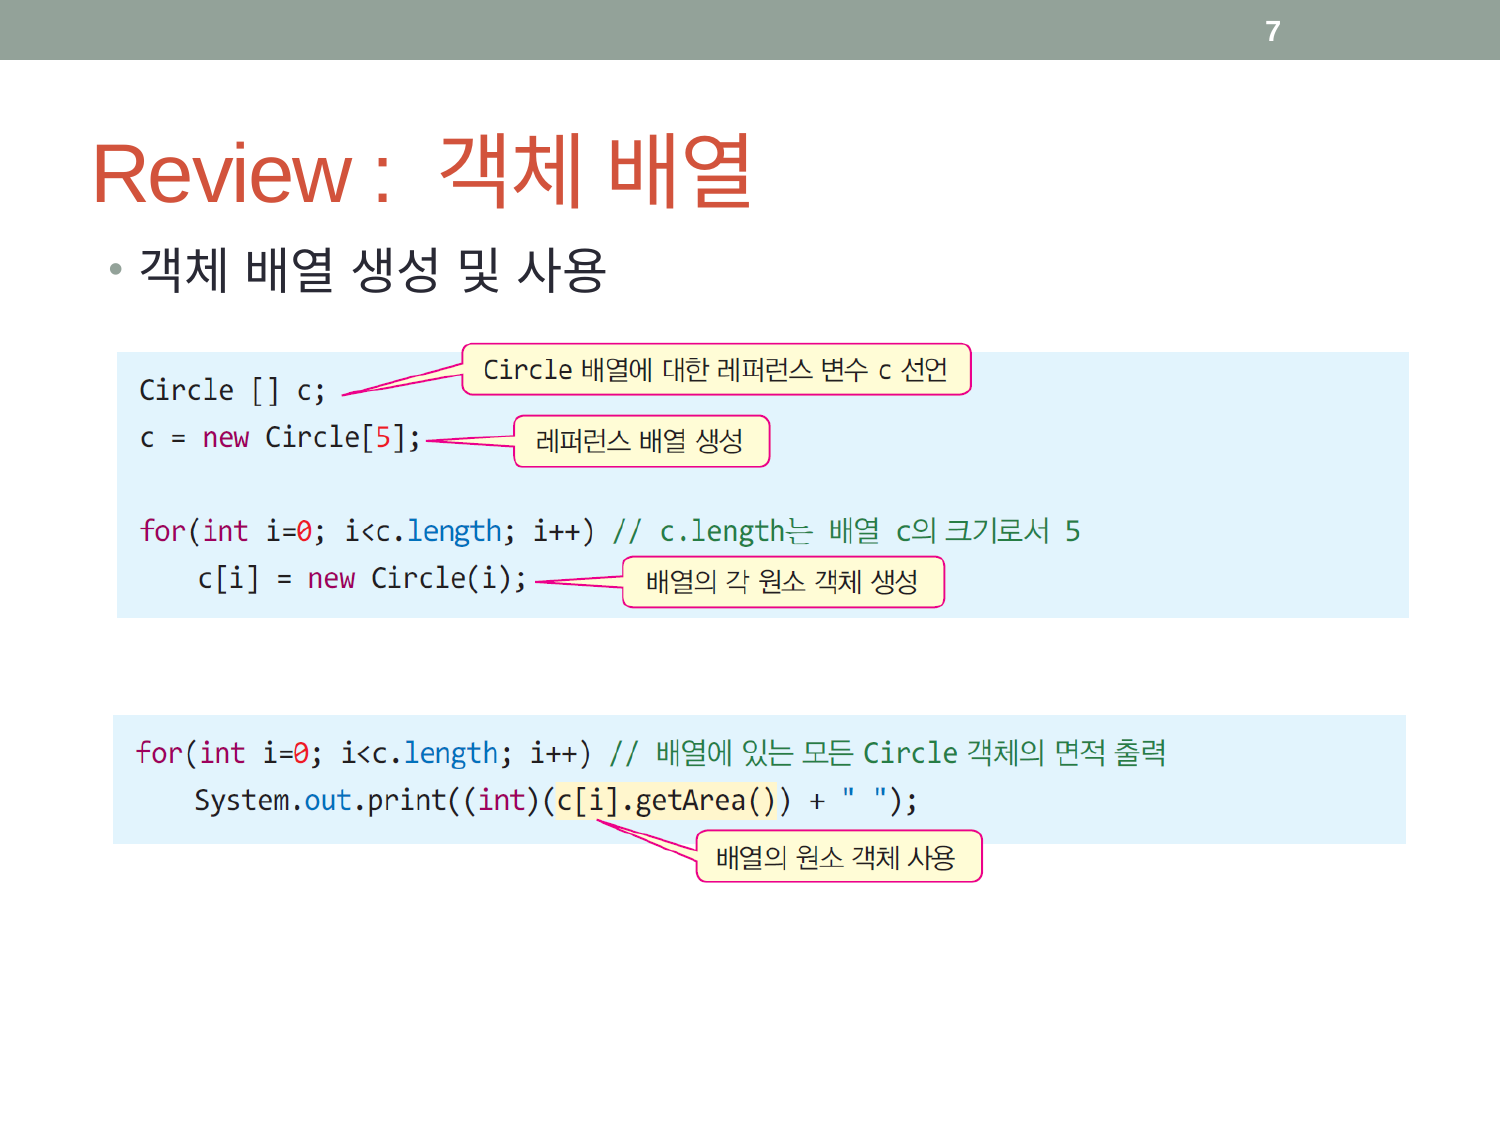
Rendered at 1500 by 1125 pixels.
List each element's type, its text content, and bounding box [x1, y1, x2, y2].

picture [89, 314, 1445, 637]
title Review : 객체 배열 [75, 87, 1425, 250]
list 객체 배열 생성 및 사용 [93, 231, 1431, 311]
picture [97, 704, 1427, 899]
slide_number 7 [1250, 3, 1425, 57]
